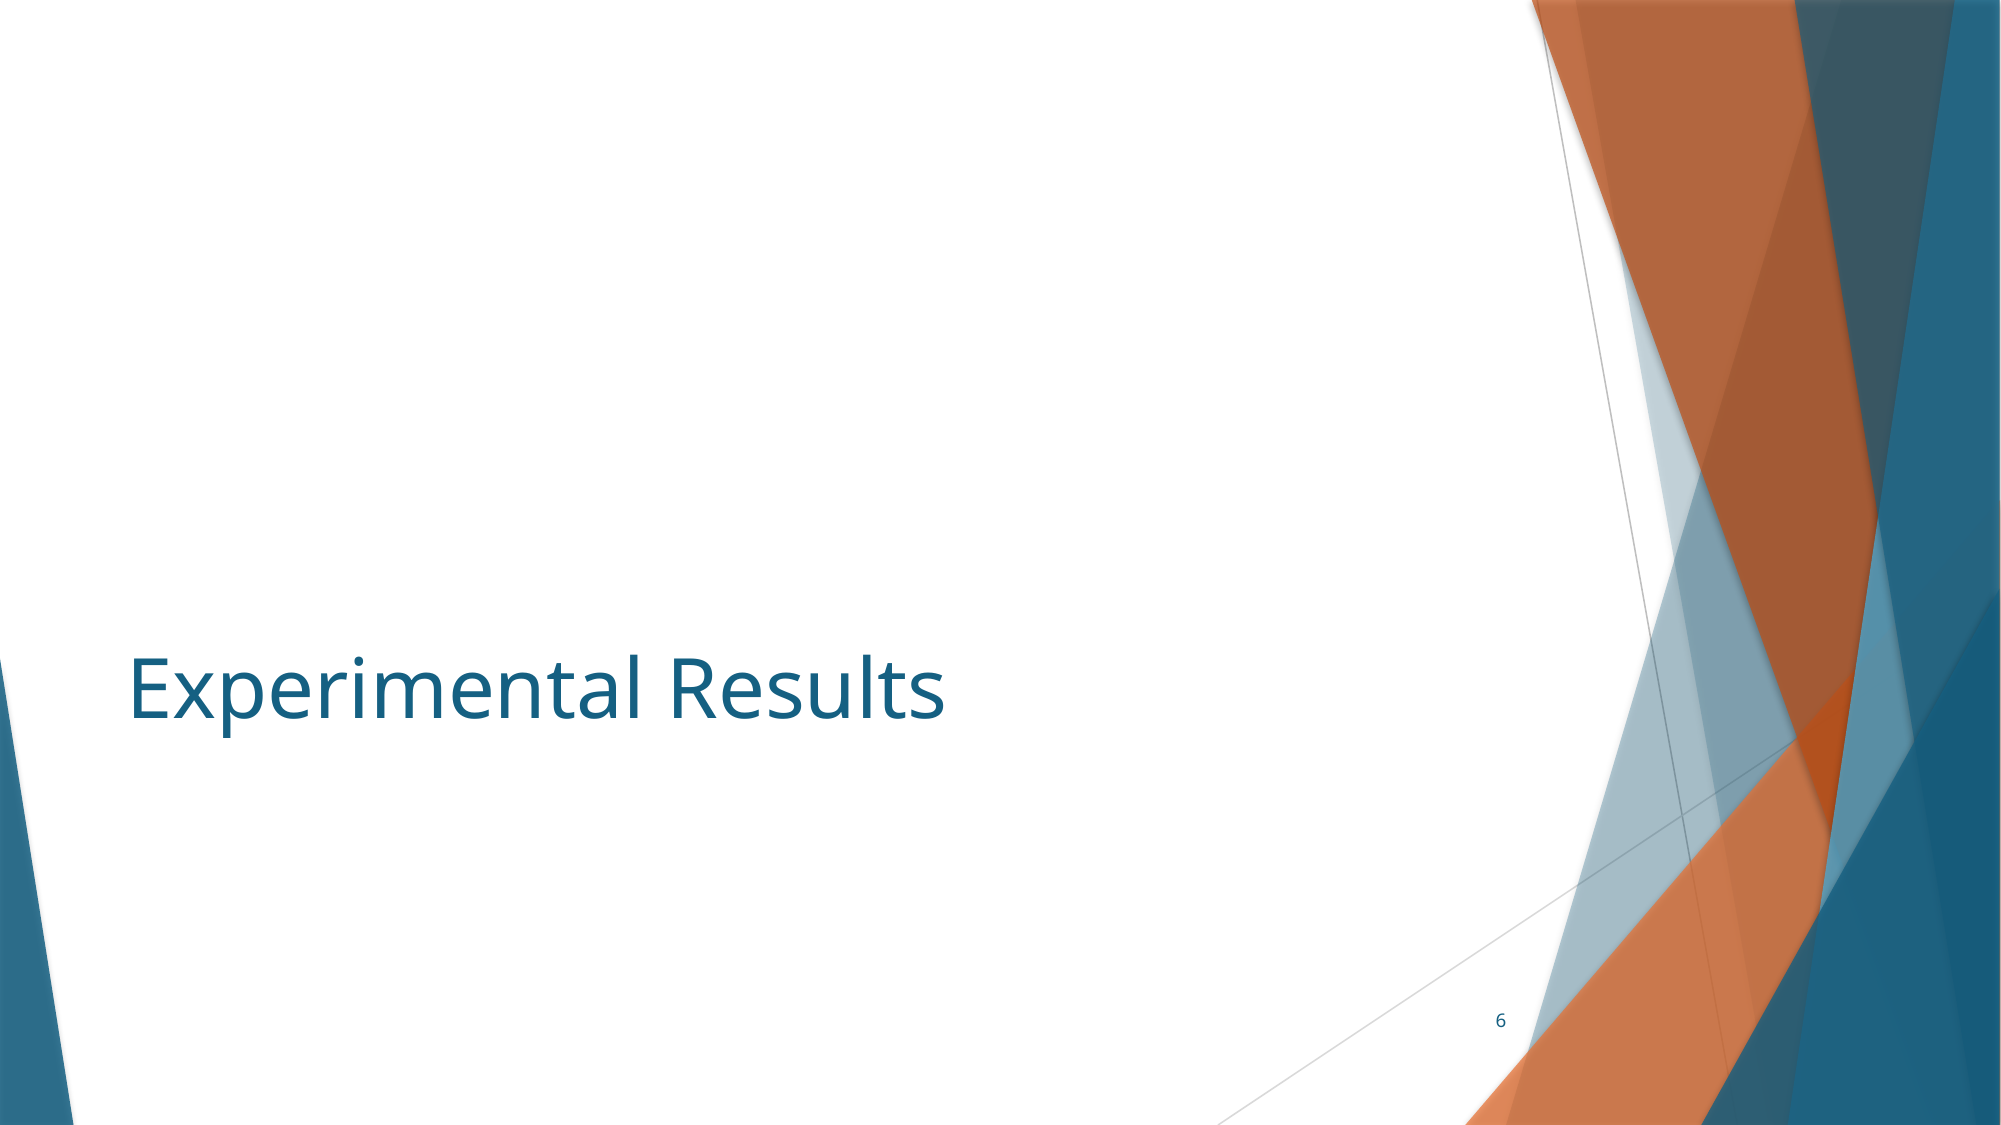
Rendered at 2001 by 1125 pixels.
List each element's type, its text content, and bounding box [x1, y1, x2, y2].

title Experimental Results [111, 443, 1522, 743]
slide_number 6 [1409, 991, 1522, 1051]
